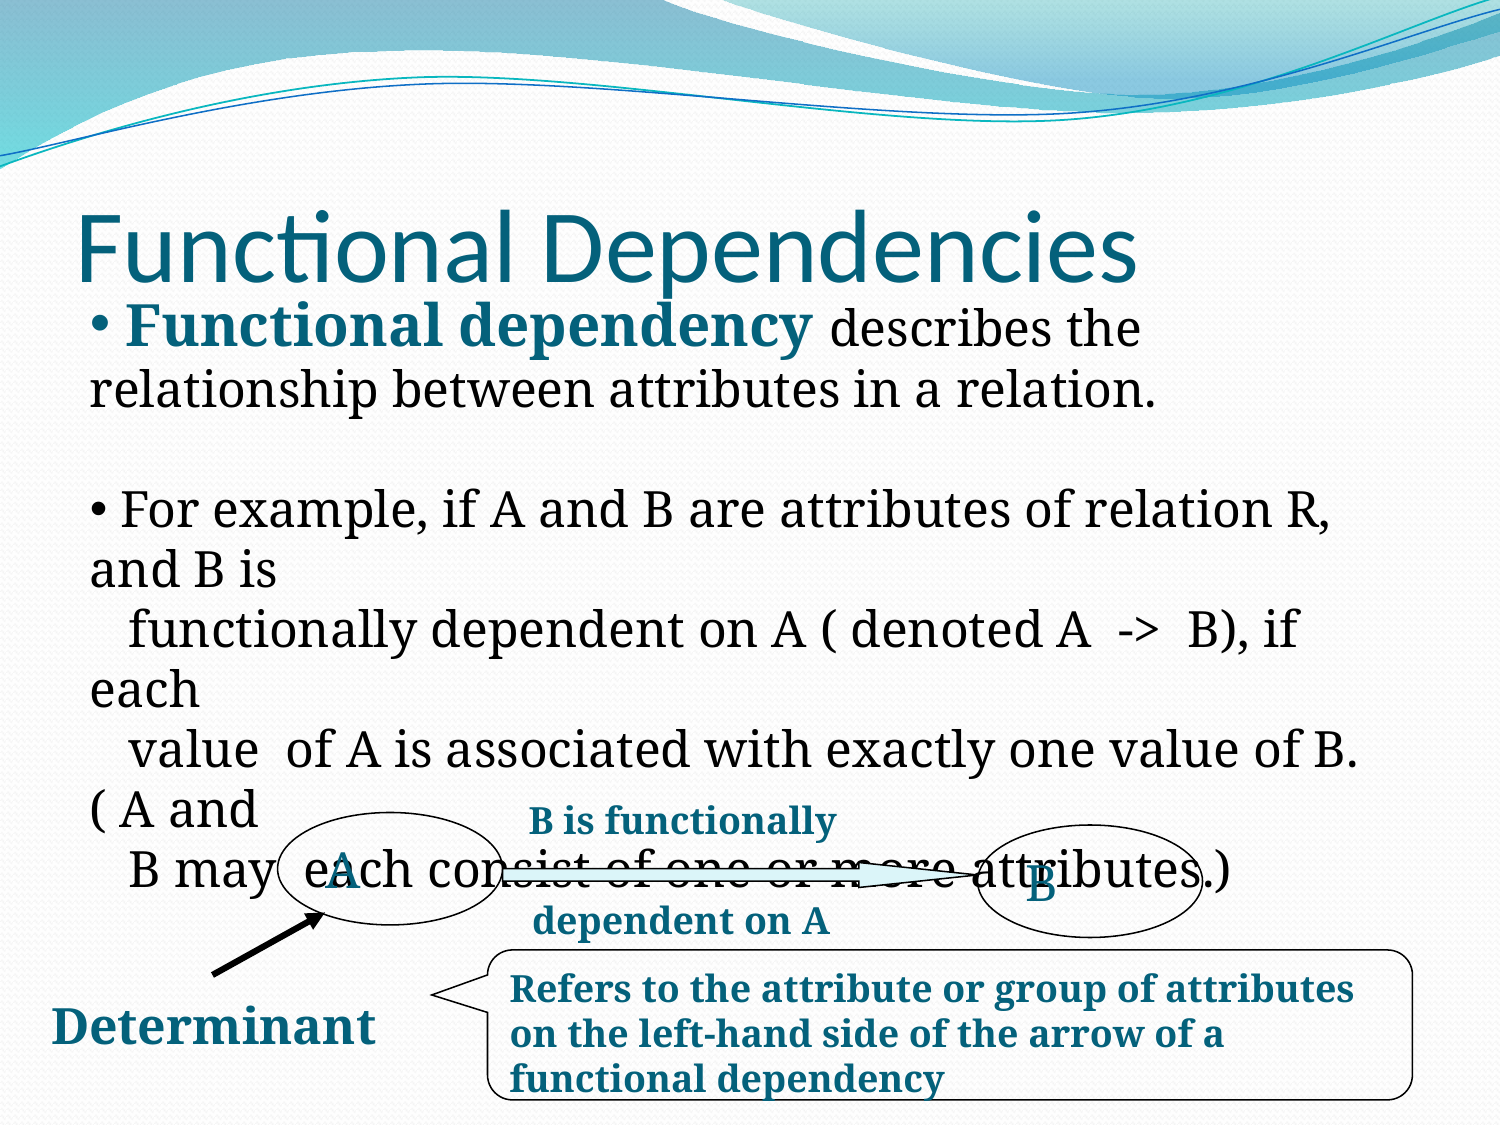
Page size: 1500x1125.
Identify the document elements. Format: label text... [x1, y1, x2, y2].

text_box Refers to the attribute or group of attributes on the left-hand side of the arrow of a functional dependency [431, 949, 1413, 1100]
text_box [502, 862, 978, 888]
text_box A [277, 812, 503, 925]
text_box B [977, 825, 1203, 938]
text_box dependent on A [517, 889, 846, 949]
text_box Functional dependency describes the relationship between attributes in a relation. For example, if A and B are attributes of relation R, and B is functionally dependent on A ( denoted A -> B), if each value of A is associated with exactly one value of B. ( A and B may each consist of one or more attributes.) [74, 280, 1429, 966]
title Functional Dependencies [75, 115, 1438, 303]
text_box [212, 912, 325, 976]
text_box Determinant [36, 987, 391, 1063]
text_box B is functionally [513, 789, 852, 850]
